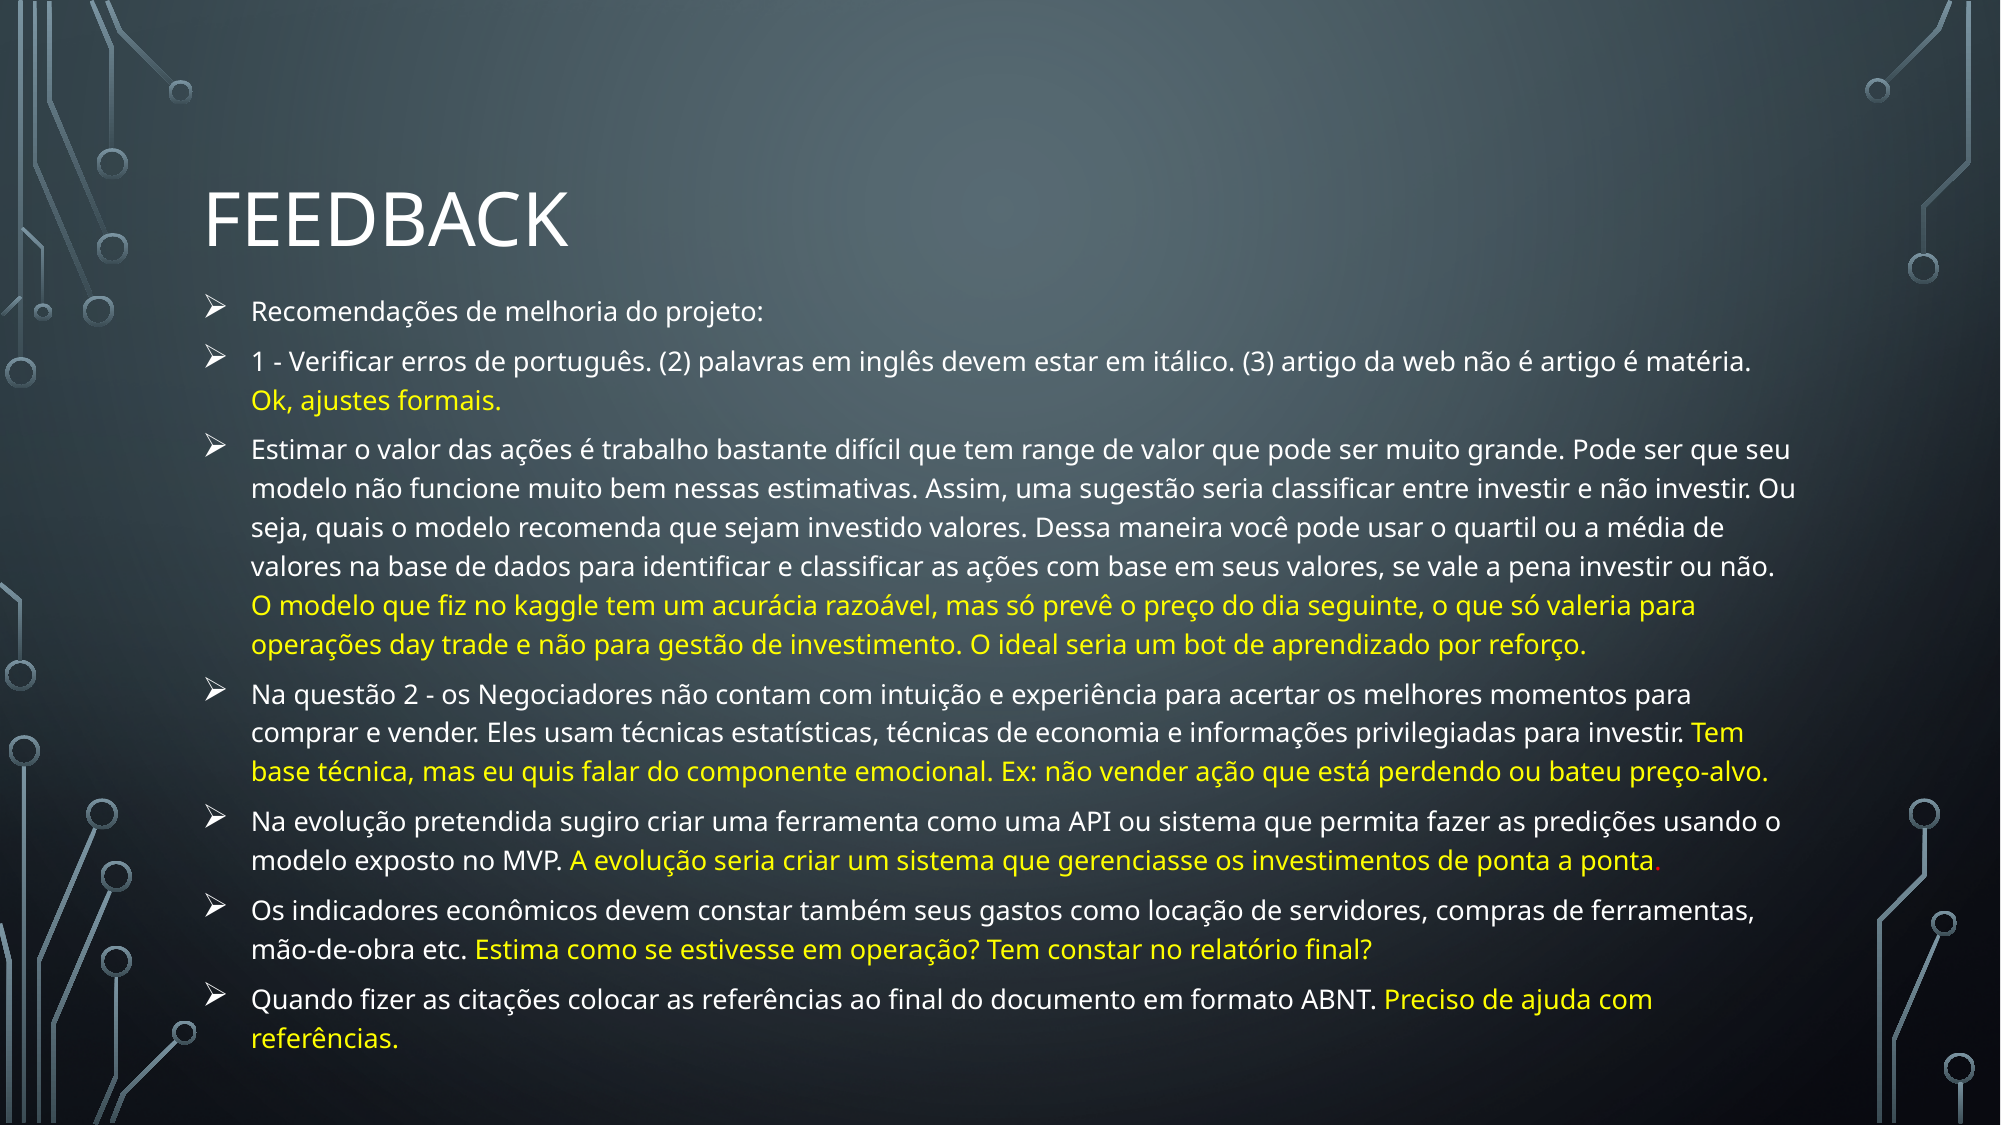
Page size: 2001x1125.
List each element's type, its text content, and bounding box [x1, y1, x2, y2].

title Feedback [187, 101, 1813, 280]
list Recomendações de melhoria do projeto: 1 - Verificar erros de português. (2) palavras em inglês devem estar em itálico. (3) artigo da web não é artigo é matéria. Ok, ajustes formais. Estimar o valor das ações é trabalho bastante difícil que tem range de valor que pode ser muito grande. Pode ser que seu modelo não funcione muito bem nessas estimativas. Assim, uma sugestão seria classificar entre investir e não investir. Ou seja, quais o modelo recomenda que sejam investido valores. Dessa maneira você pode usar o quartil ou a média de valores na base de dados para identificar e classificar as ações com base em seus valores, se vale a pena investir ou não. O modelo que fiz no kaggle tem um acurácia razoável, mas só prevê o preço do dia seguinte, o que só valeria para operações day trade e não para gestão de investimento. O ideal seria um bot de aprendizado por reforço. Na questão 2 - os Negociadores não contam com intuição e experiência para acertar os melhores momentos para comprar e vender. Eles usam técnicas estatísticas, técnicas de economia e informações privilegiadas para investir. Tem base técnica, mas eu quis falar do componente emocional. Ex: não vender ação que está perdendo ou bateu preço-alvo. Na evolução pretendida sugiro criar uma ferramenta como uma API ou sistema que permita fazer as predições usando o modelo exposto no MVP. A evolução seria criar um sistema que gerenciasse os investimentos de ponta a ponta. Os indicadores econômicos devem constar também seus gastos como locação de servidores, compras de ferramentas, mão-de-obra etc. Estima como se estivesse em operação? Tem constar no relatório final? Quando fizer as citações colocar as referências ao final do documento em formato ABNT. Preciso de ajuda com referências. [187, 280, 1813, 1099]
